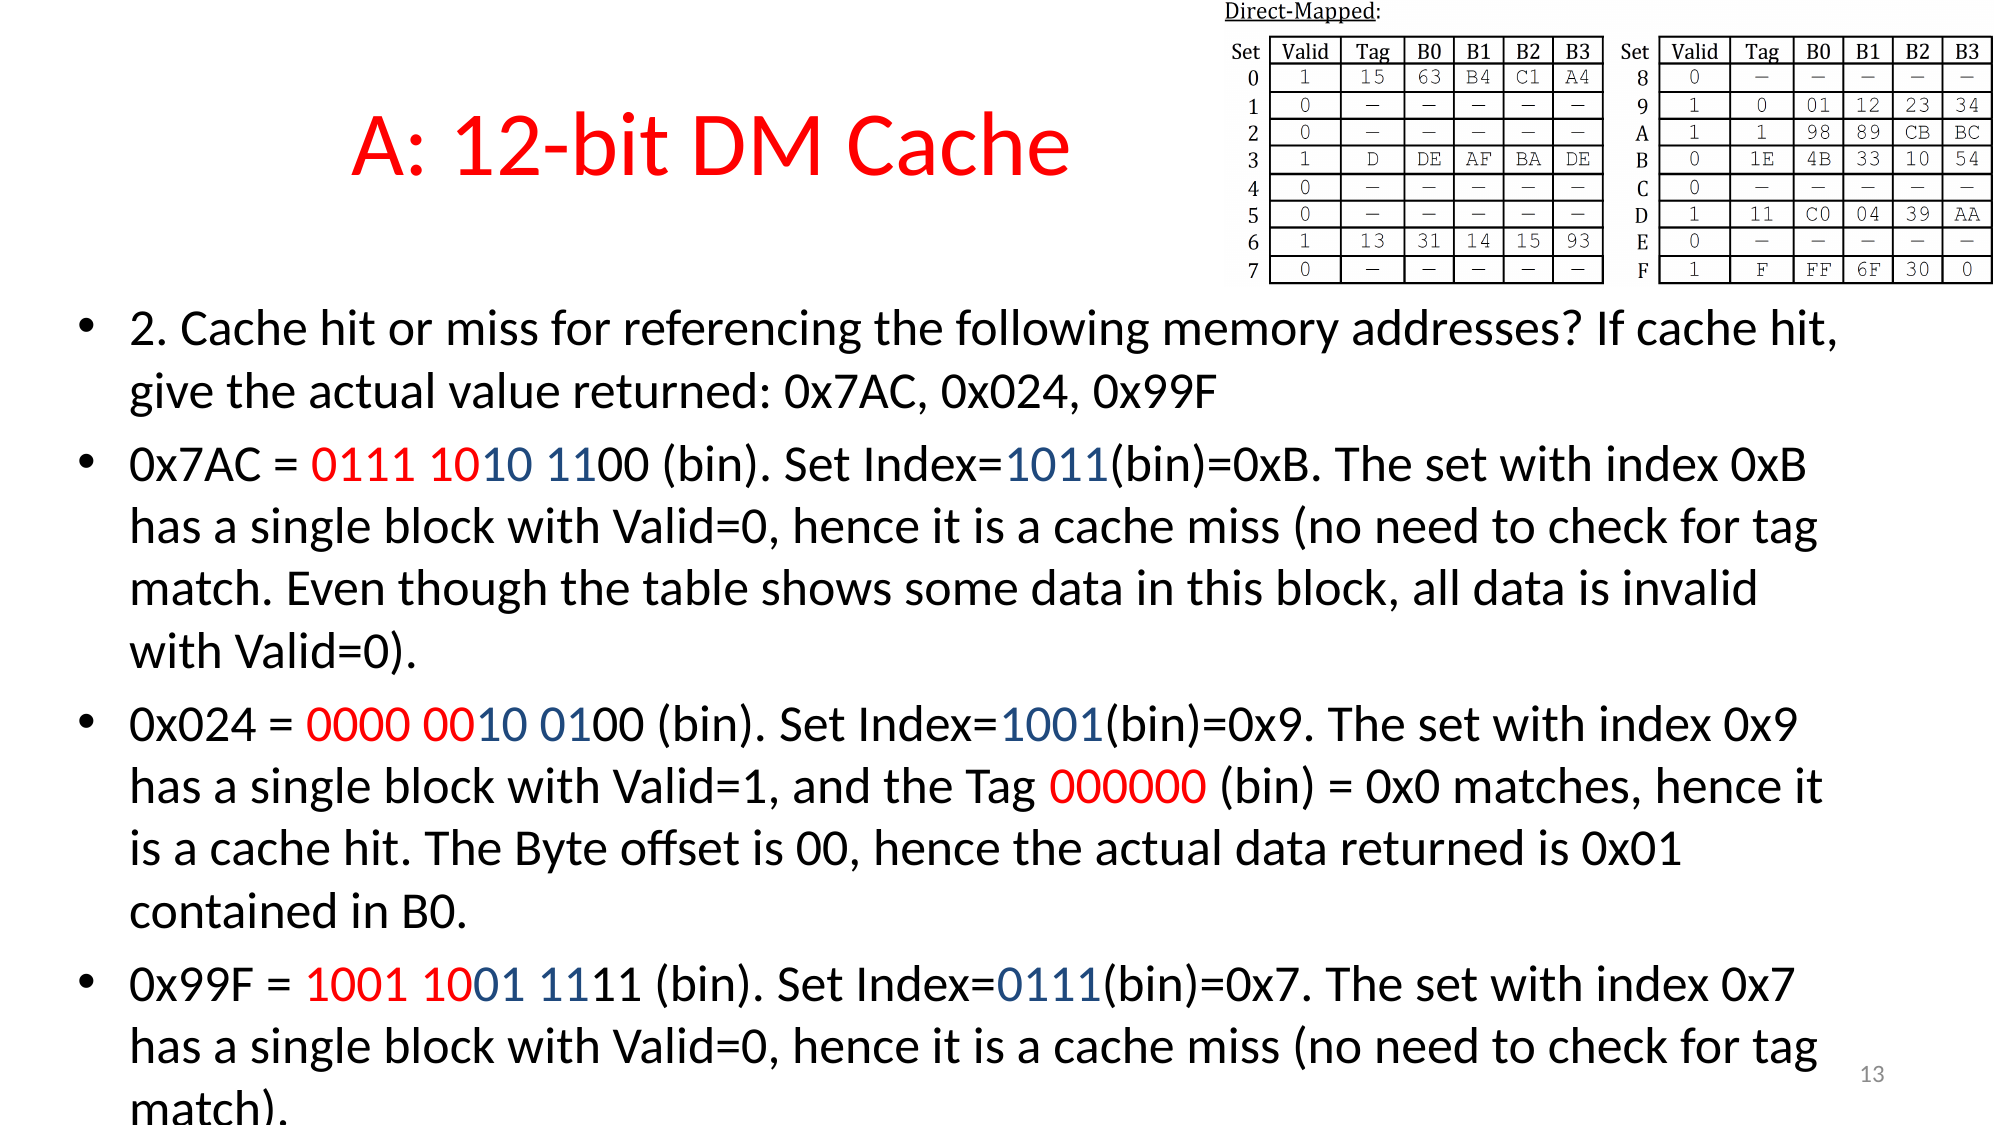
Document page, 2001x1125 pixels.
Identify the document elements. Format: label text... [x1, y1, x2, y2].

list 2. Cache hit or miss for referencing the following memory addresses? If cache hit, give the actual value returned: 0x7AC, 0x024, 0x99F 0x7AC = 0111 1010 1100 (bin). Set Index=1011(bin)=0xB. The set with index 0xB has a single block with Valid=0, hence it is a cache miss (no need to check for tag match. Even though the table shows some data in this block, all data is invalid with Valid=0). 0x024 = 0000 0010 0100 (bin). Set Index=1001(bin)=0x9. The set with index 0x9 has a single block with Valid=1, and the Tag 000000 (bin) = 0x0 matches, hence it is a cache hit. The Byte offset is 00, hence the actual data returned is 0x01 contained in B0. 0x99F = 1001 1001 1111 (bin). Set Index=0111(bin)=0x7. The set with index 0x7 has a single block with Valid=0, hence it is a cache miss (no need to check for tag match). [62, 286, 1863, 1125]
picture [1224, 0, 1995, 287]
slide_number 13 [1863, 1042, 1900, 1103]
title A: 12-bit DM Cache [0, 45, 1219, 233]
